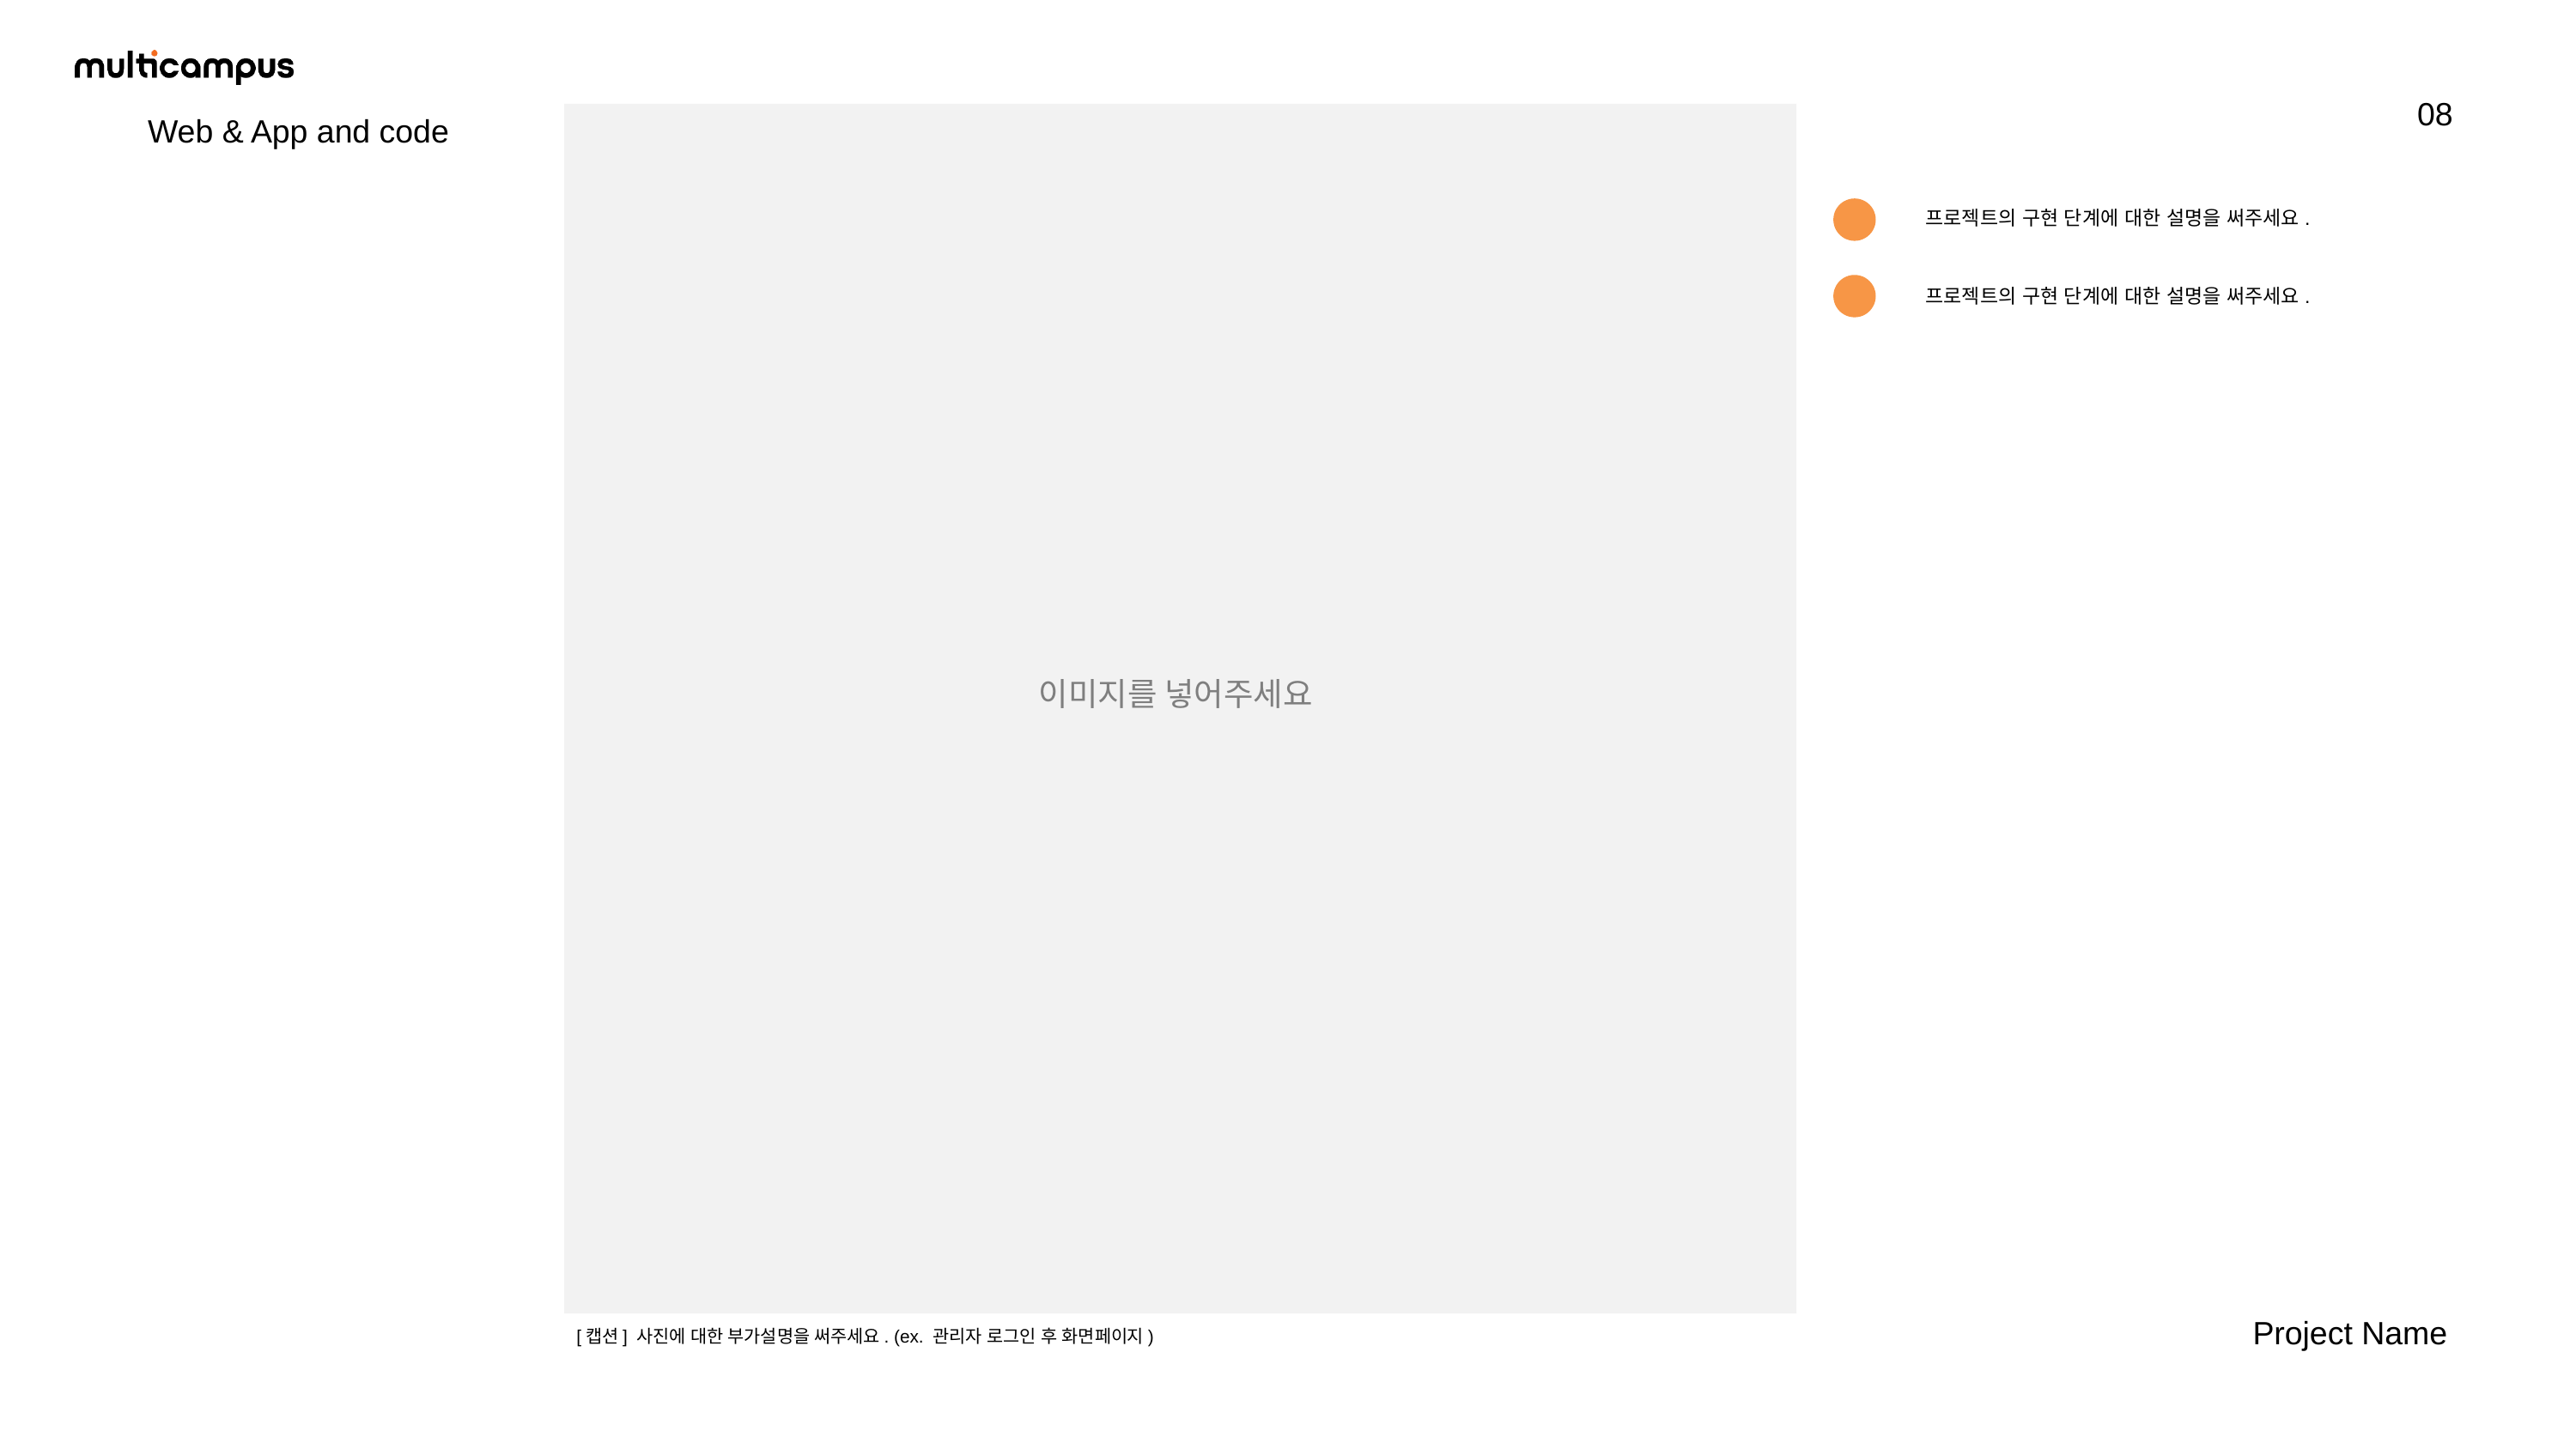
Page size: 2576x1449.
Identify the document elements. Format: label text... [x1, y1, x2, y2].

text_box 프로젝트의 구현 단계에 대한 설명을 써주세요. [1912, 198, 2539, 236]
text_box Web & App and code [135, 104, 1005, 156]
text_box Project Name [1590, 1306, 2461, 1358]
picture [75, 49, 294, 86]
text_box 이미지를 넣어주세요 [665, 667, 1686, 719]
text_box 프로젝트의 구현 단계에 대한 설명을 써주세요. [1912, 277, 2539, 314]
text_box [1832, 197, 1876, 318]
text_box 08 [2376, 86, 2466, 138]
text_box [564, 103, 1797, 1314]
text_box [캡션] 사진에 대한 부가설명을 써주세요. (ex. 관리자 로그인 후 화면페이지) [563, 1319, 1604, 1354]
